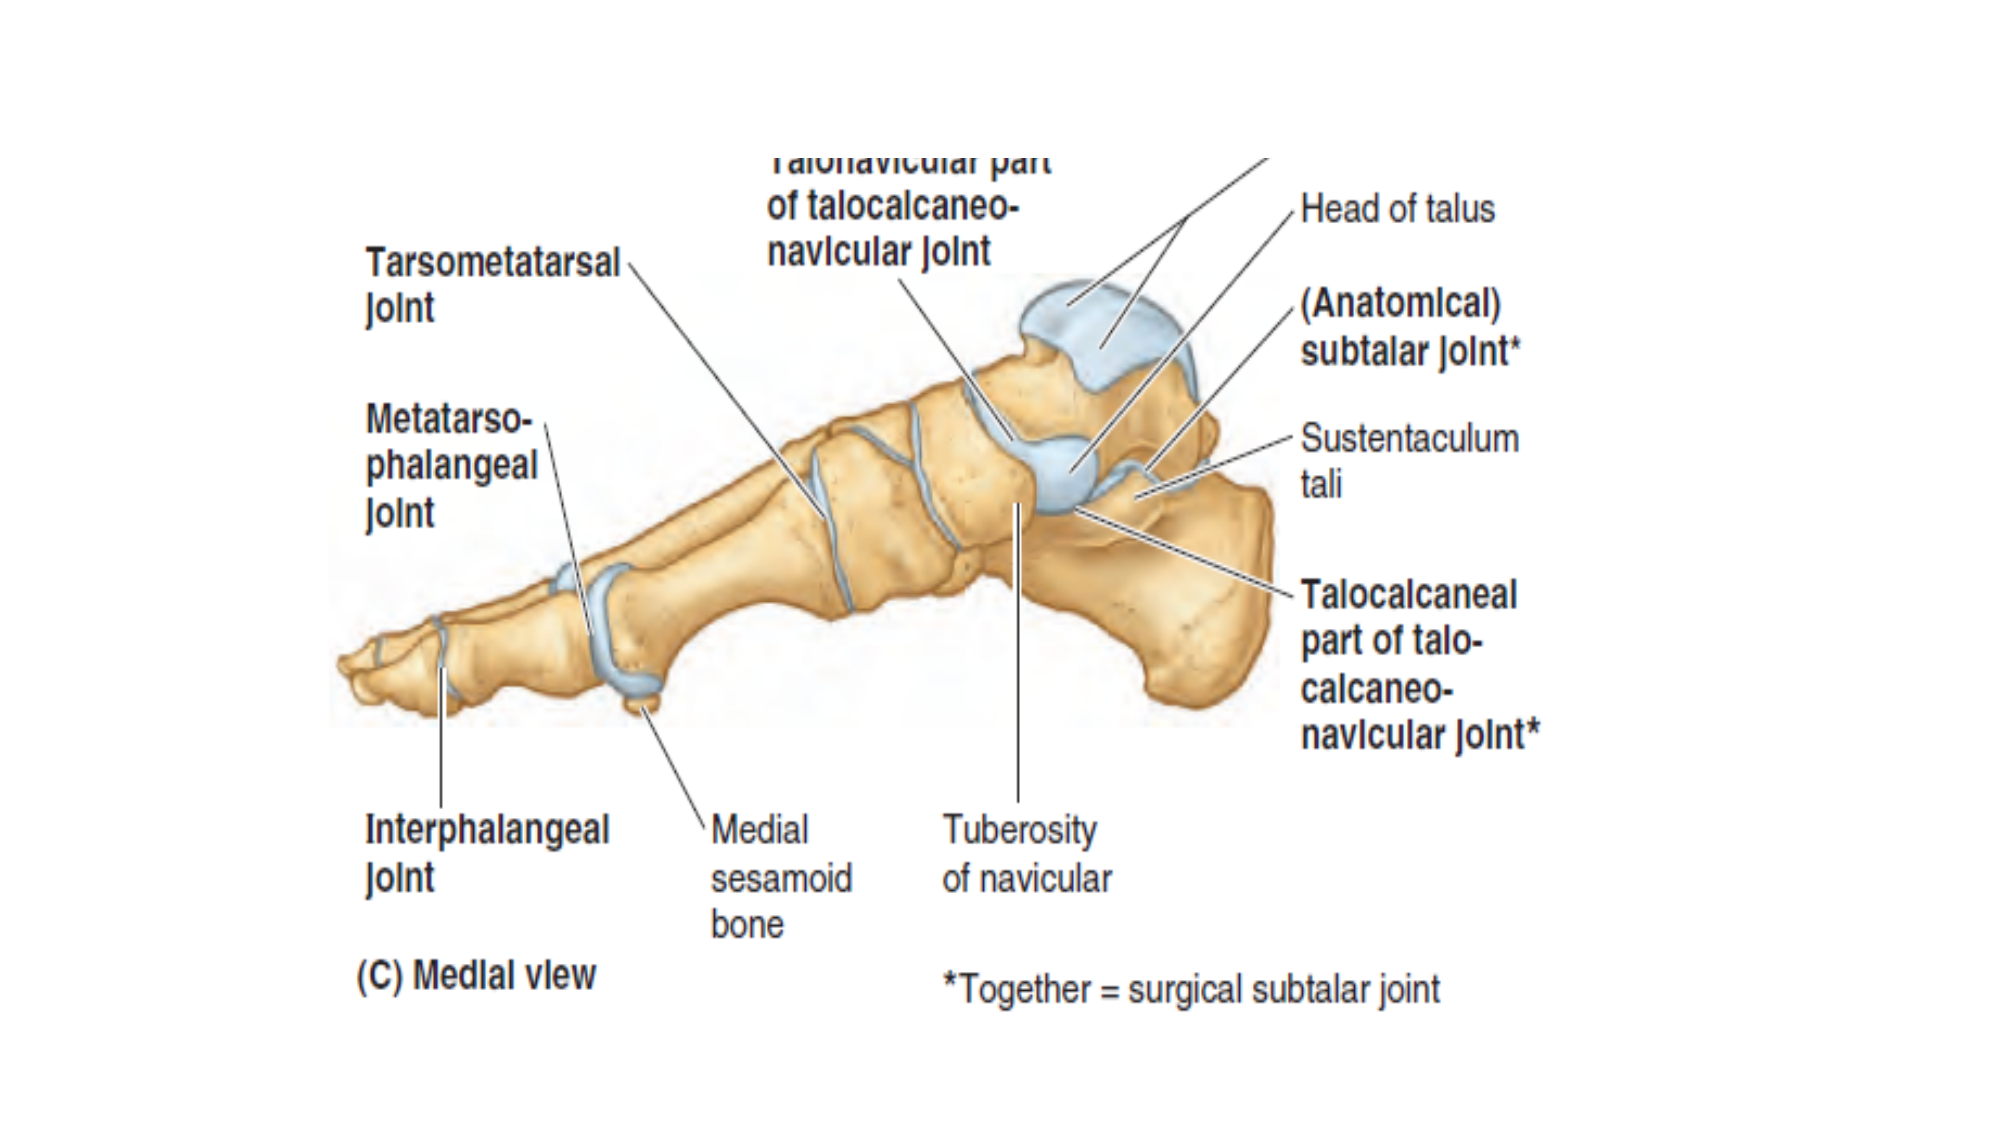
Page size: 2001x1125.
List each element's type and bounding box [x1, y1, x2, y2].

list [255, 158, 1626, 1037]
